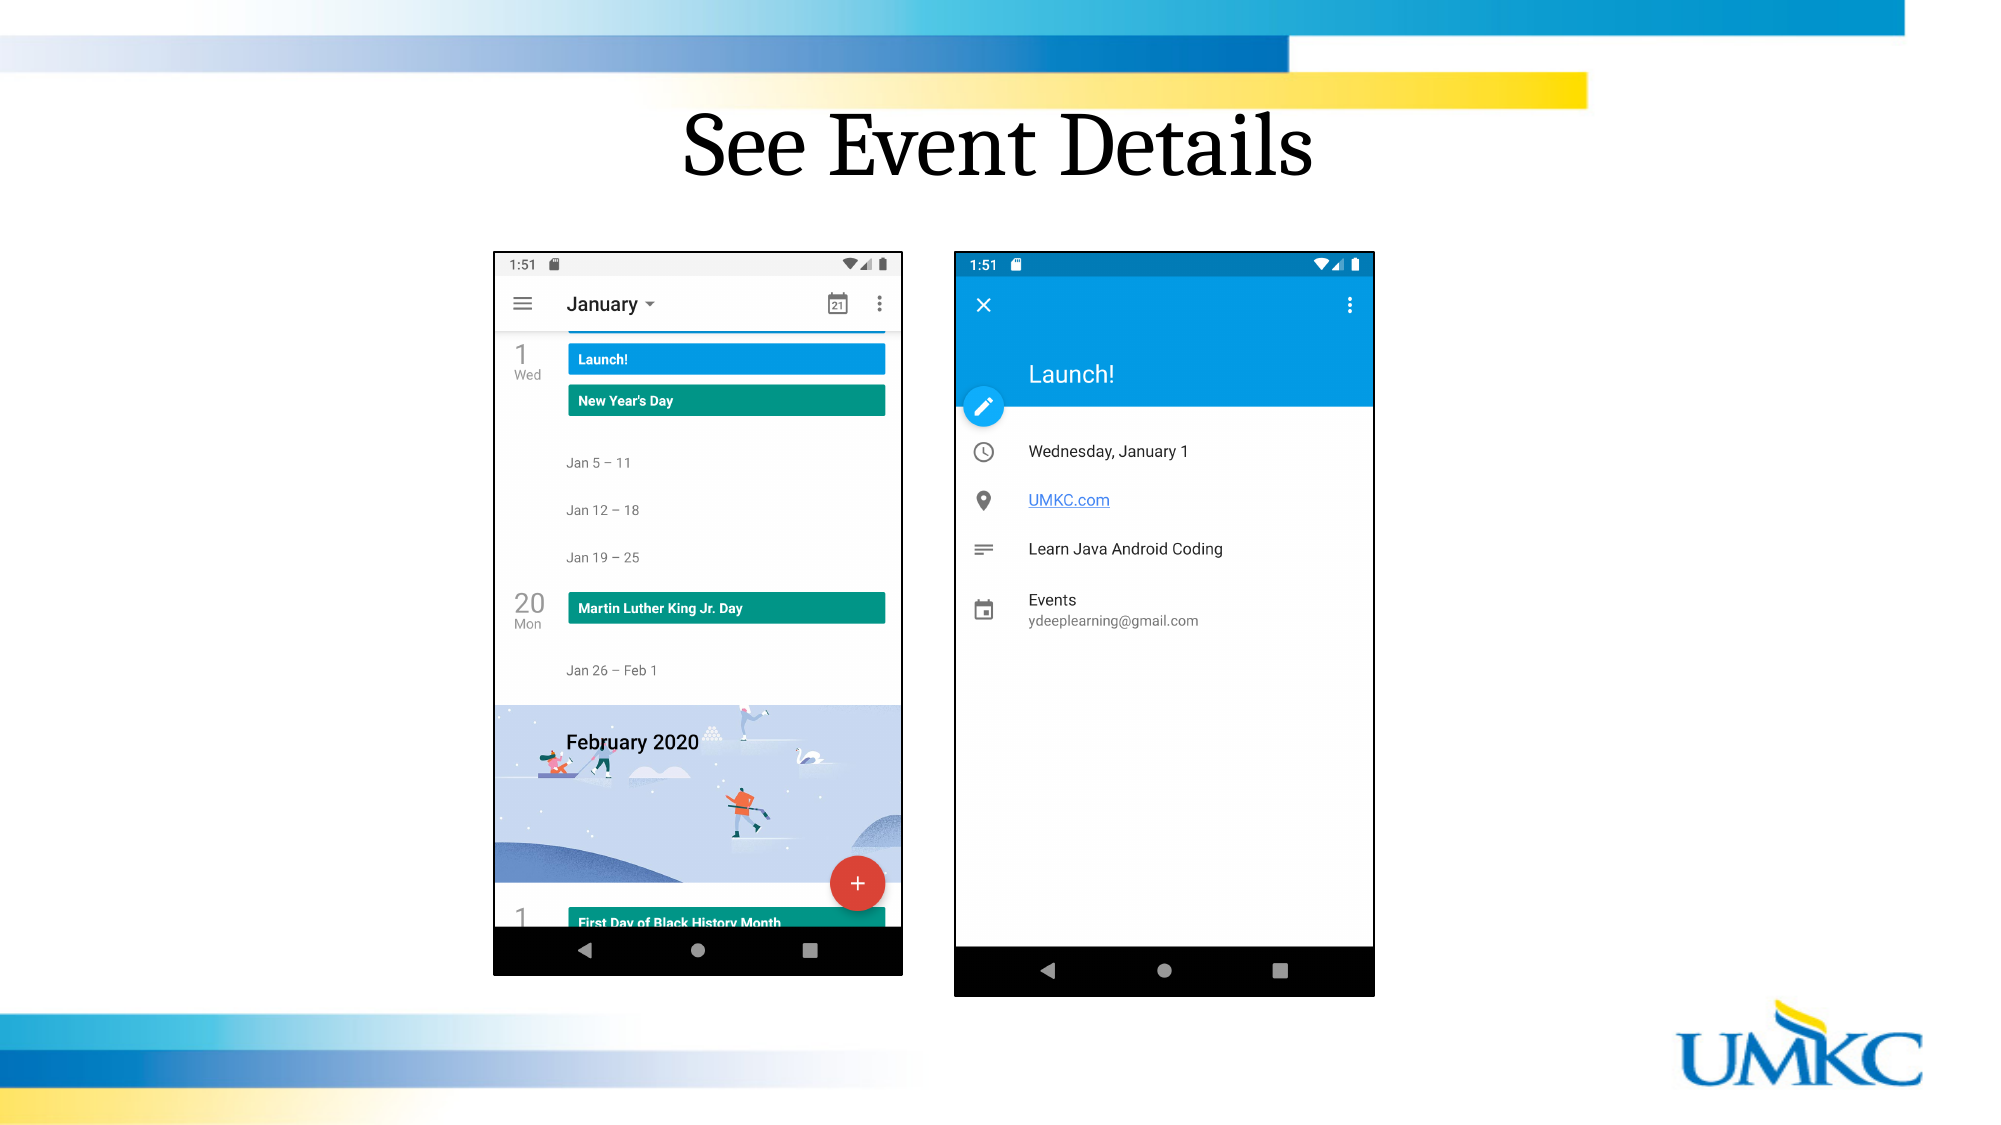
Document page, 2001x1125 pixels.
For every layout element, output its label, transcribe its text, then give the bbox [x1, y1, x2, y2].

title See Event Details [99, 45, 1900, 233]
picture [0, 0, 2001, 1125]
